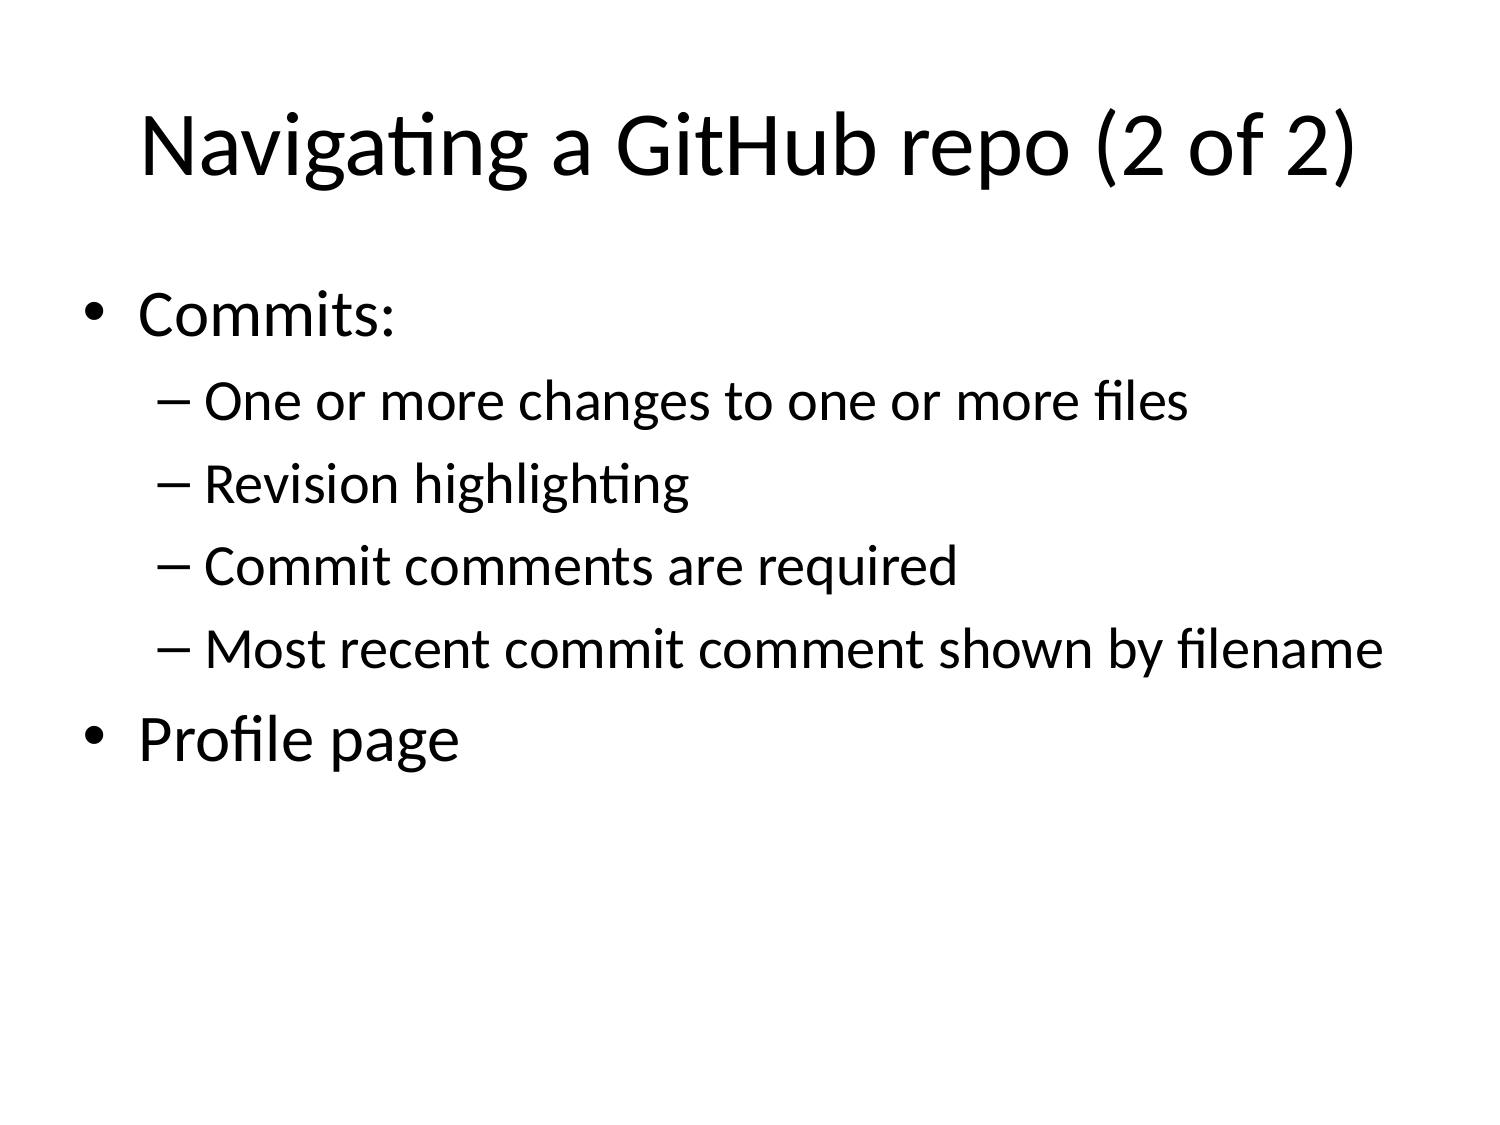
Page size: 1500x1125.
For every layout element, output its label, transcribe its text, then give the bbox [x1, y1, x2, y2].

title Navigating a GitHub repo (2 of 2) [74, 44, 1426, 234]
list Commits: One or more changes to one or more files Revision highlighting Commit comments are required Most recent commit comment shown by filename Profile page [74, 261, 1426, 1006]
